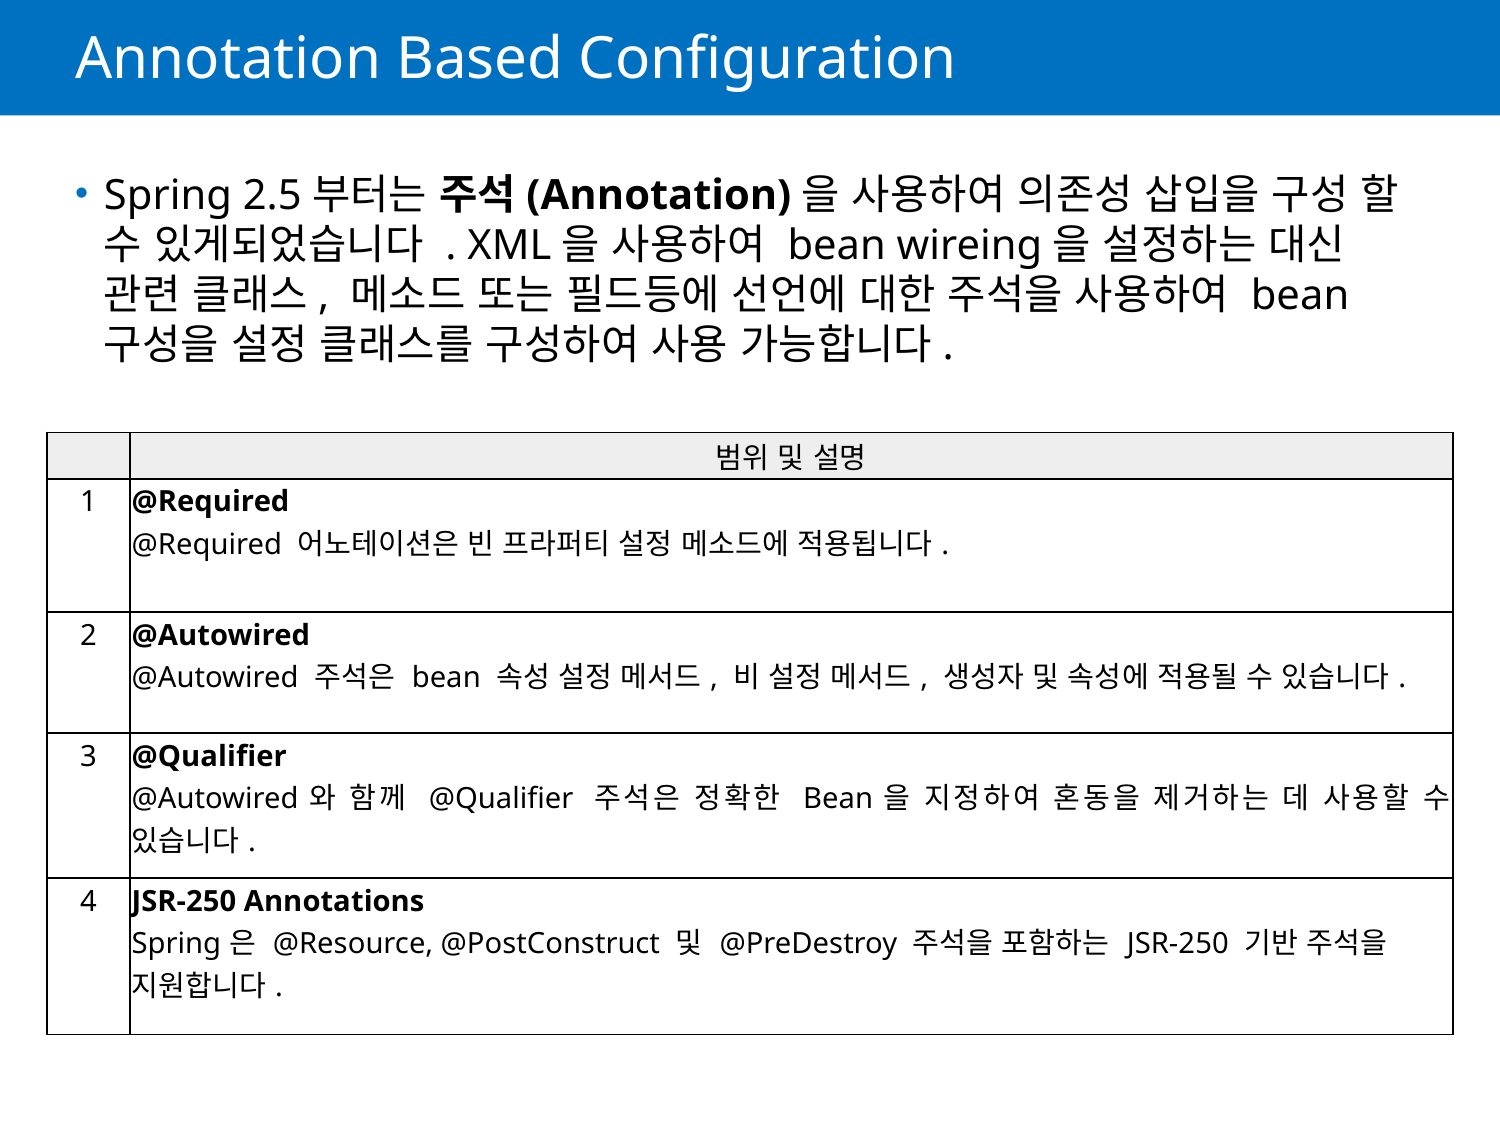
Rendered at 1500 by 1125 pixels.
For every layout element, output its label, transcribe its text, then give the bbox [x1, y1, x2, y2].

title Annotation Based Configuration [75, 0, 1351, 122]
table_cell 3 [48, 734, 129, 877]
table_cell JSR-250 Annotations Spring은 @Resource, @PostConstruct 및 @PreDestroy 주석을 포함하는 JSR-250 기반 주석을 지원합니다. [131, 879, 1452, 1034]
table_cell @Autowired @Autowired 주석은 bean 속성 설정 메서드, 비 설정 메서드, 생성자 및 속성에 적용될 수 있습니다. [131, 613, 1452, 732]
table_cell 1 [48, 480, 129, 611]
list Spring 2.5부터는 주석(Annotation)을 사용하여 의존성 삽입을 구성 할 수 있게되었습니다 . XML을 사용하여 bean wireing을 설정하는 대신 관련 클래스, 메소드 또는 필드등에 선언에 대한 주석을 사용하여 bean 구성을 설정 클래스를 구성하여 사용 가능합니다. [74, 167, 1408, 432]
table_cell 4 [48, 879, 129, 1034]
table_cell 2 [48, 613, 129, 732]
table_header 범위 및 설명 [131, 433, 1452, 478]
table_header [48, 433, 129, 478]
table_cell @Required @Required 어노테이션은 빈 프라퍼티 설정 메소드에 적용됩니다. [131, 480, 1452, 611]
table_cell @Qualifier @Autowired와 함께 @Qualifier 주석은 정확한 Bean을 지정하여 혼동을 제거하는 데 사용할 수 있습니다. [131, 734, 1452, 877]
